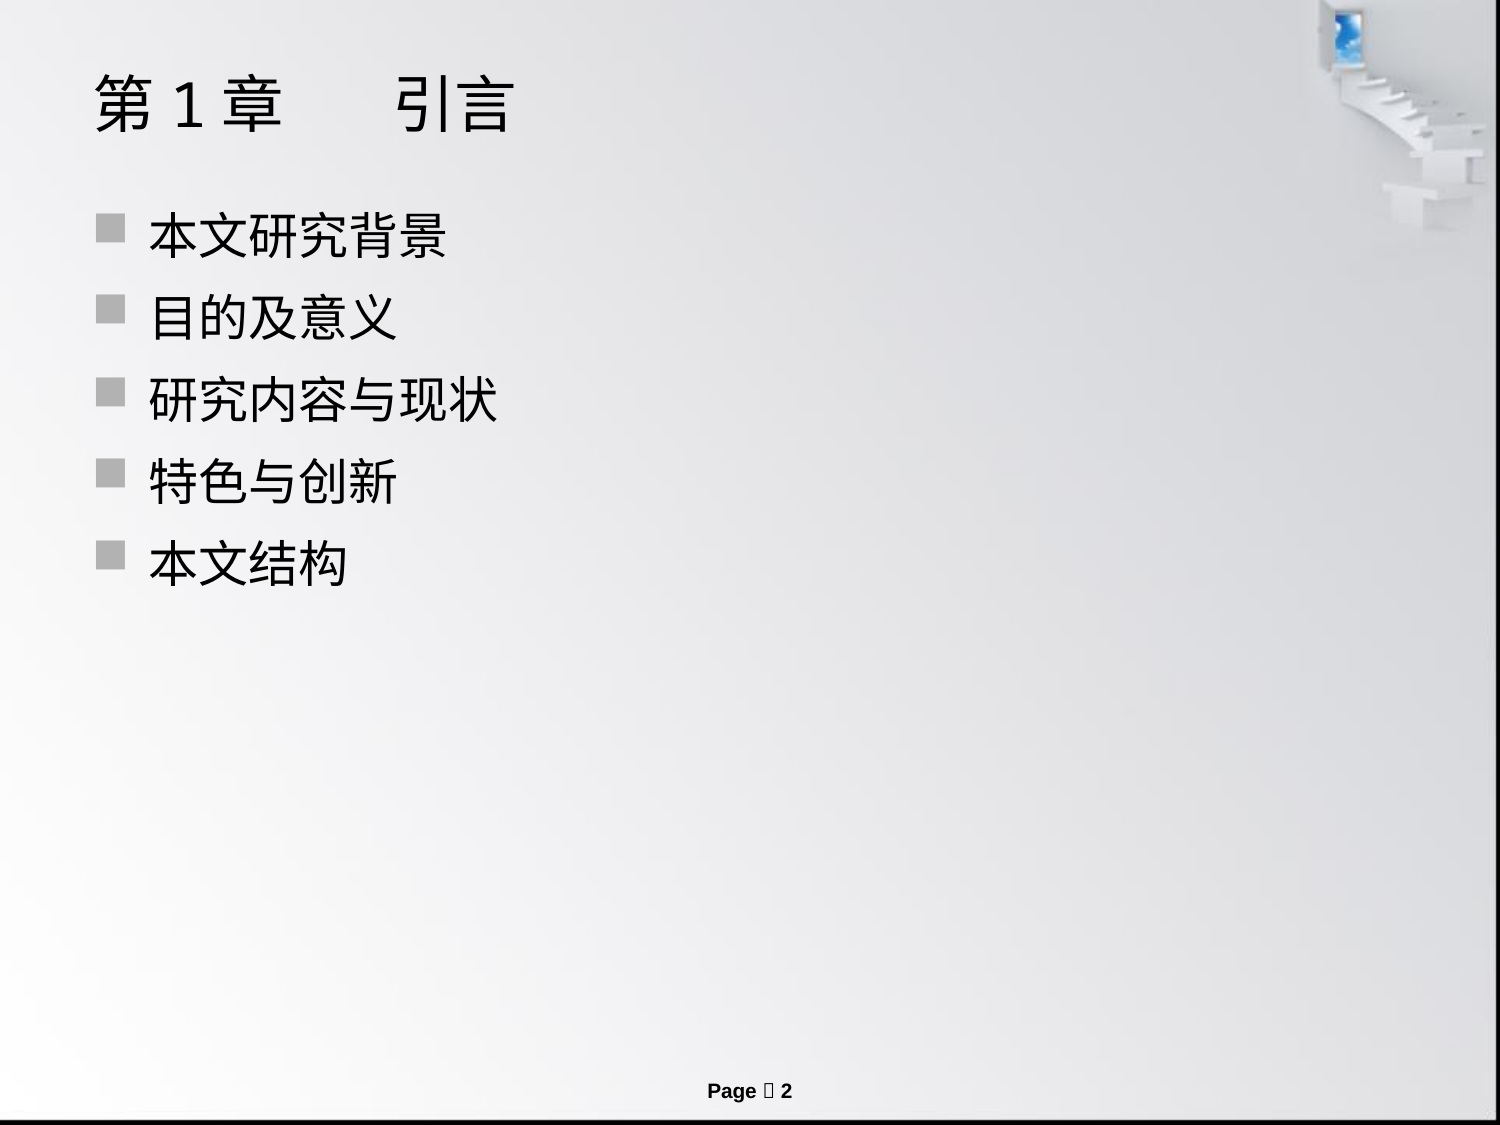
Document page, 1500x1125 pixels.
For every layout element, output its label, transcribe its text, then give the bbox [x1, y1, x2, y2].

picture [0, 0, 1500, 1125]
list 本文研究背景 目的及意义 研究内容与现状 特色与创新 本文结构 [76, 184, 1424, 1035]
title 第1章 引言 [77, 31, 1424, 173]
